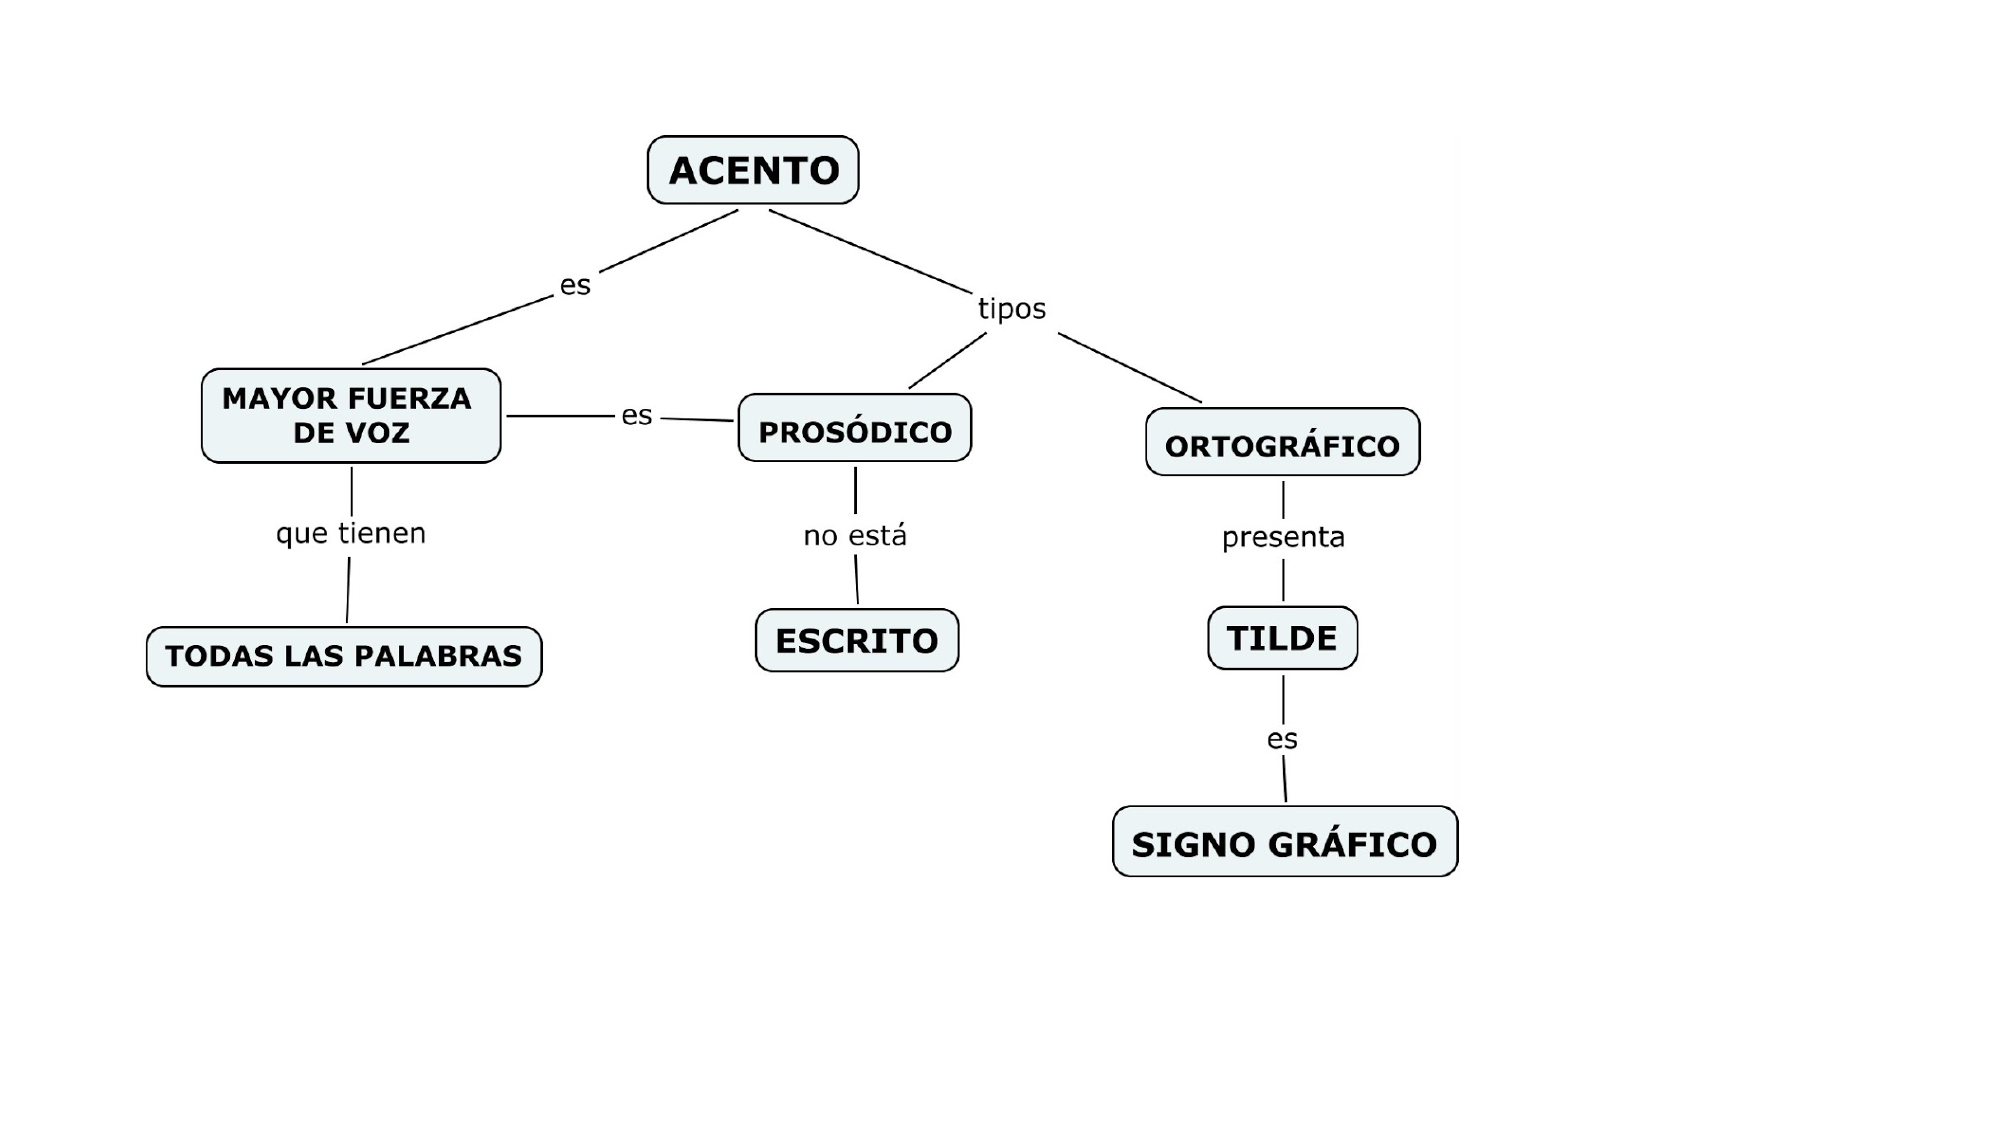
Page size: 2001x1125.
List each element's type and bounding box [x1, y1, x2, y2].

list [142, 134, 1460, 881]
